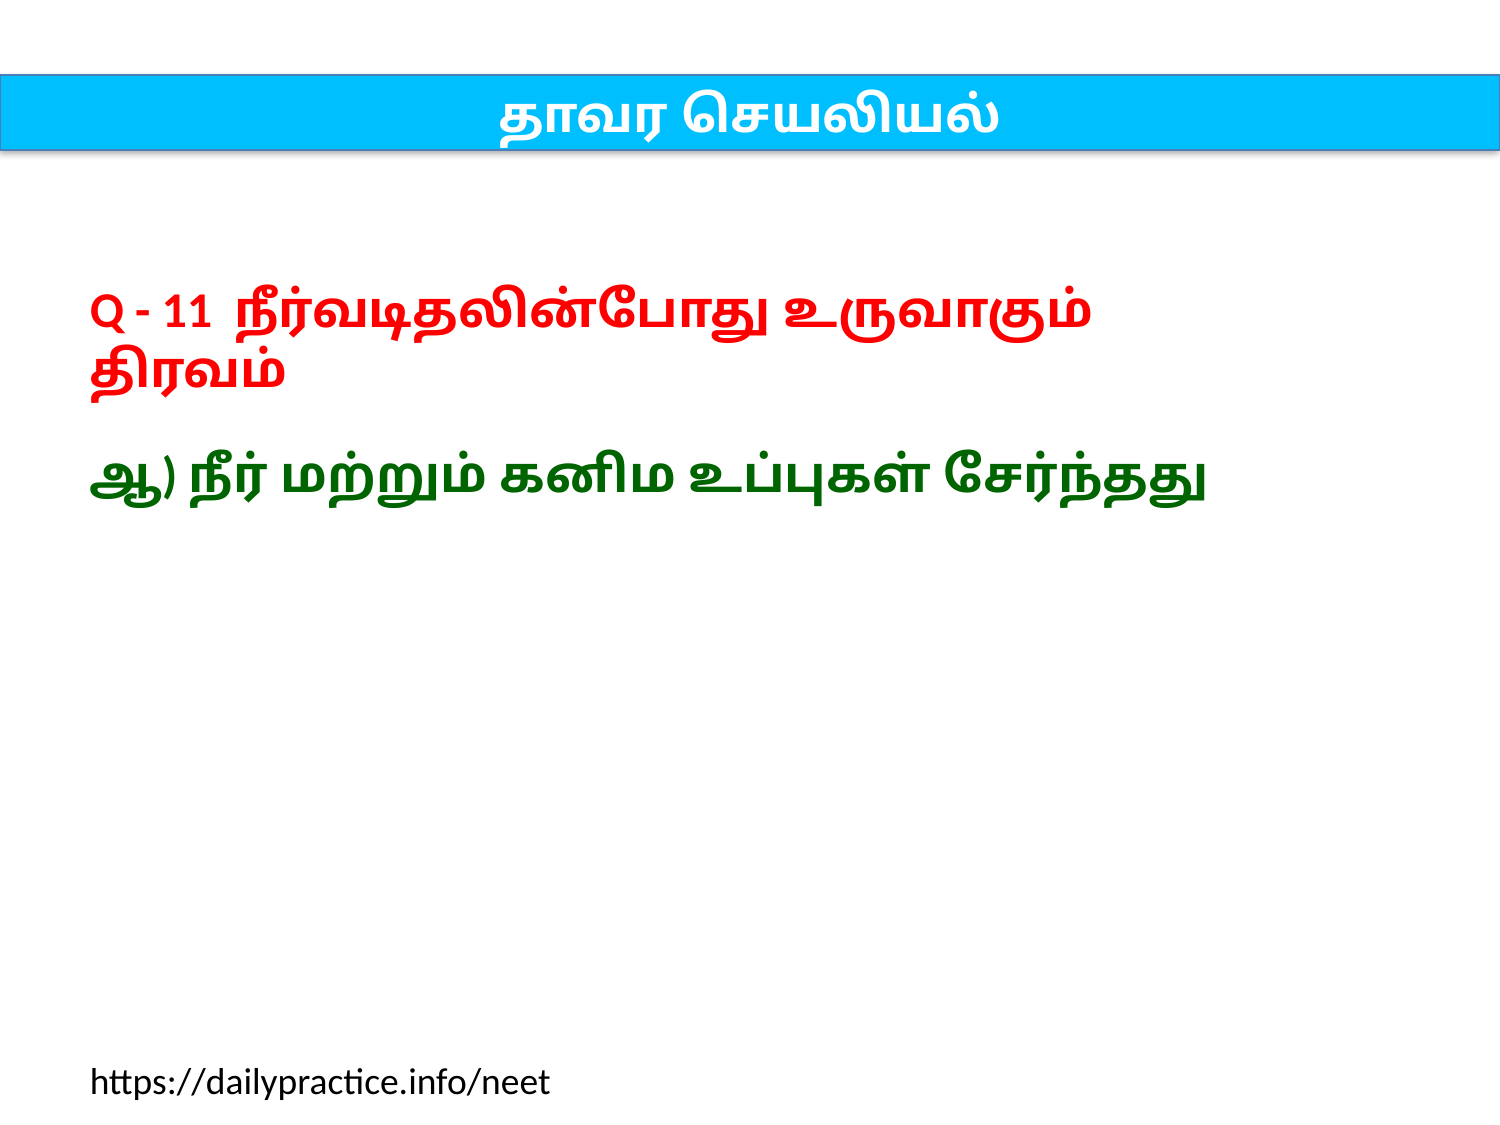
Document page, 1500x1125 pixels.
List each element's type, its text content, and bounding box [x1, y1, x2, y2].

text_box தாவர செயலியல் [0, 74, 1500, 151]
text_box https://dailypractice.info/neet [74, 1049, 675, 1110]
text_box Q - 11 நீர்வடிதலின்போது உருவாகும் திரவம் ஆ) நீர் மற்றும் கனிம உப்புகள் சேர்ந்தது [74, 224, 1275, 510]
